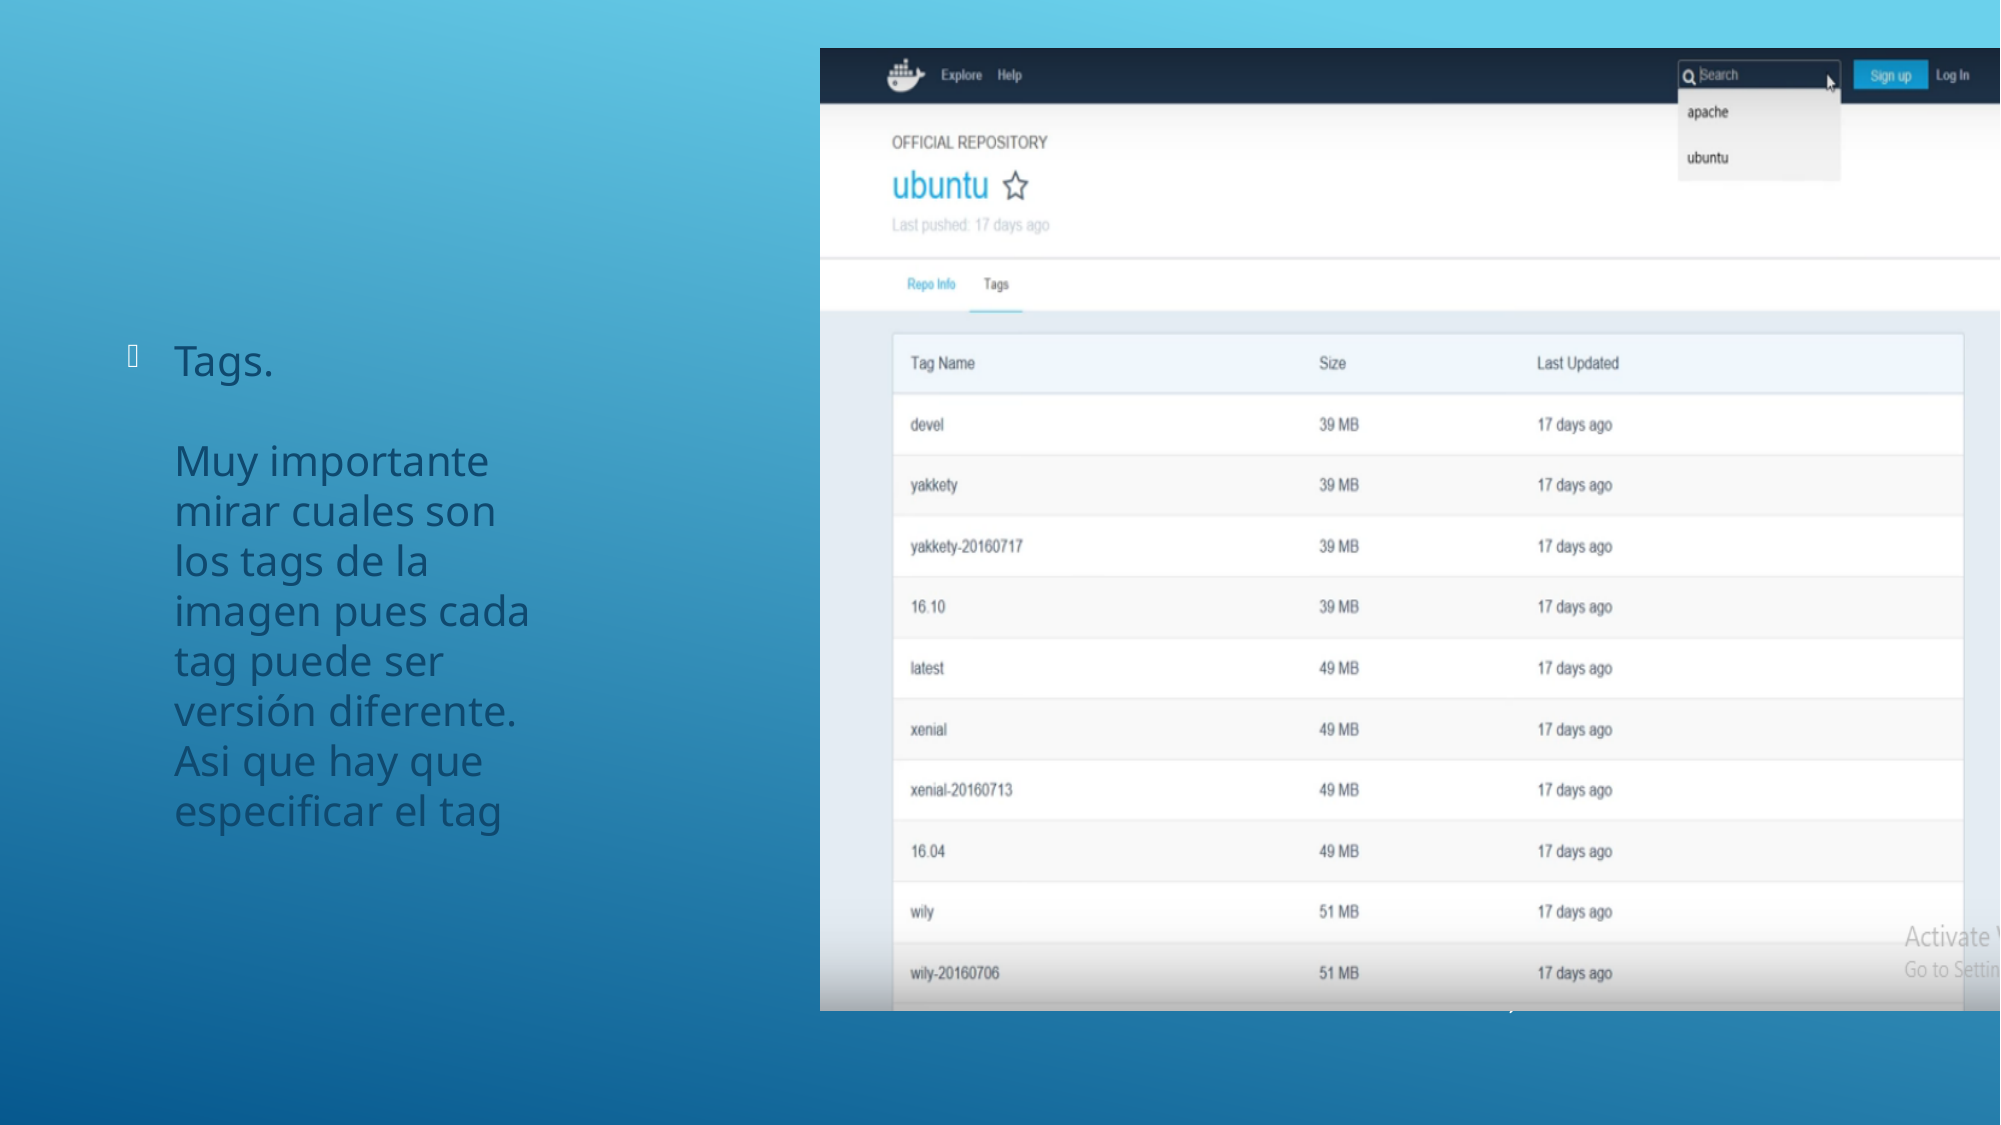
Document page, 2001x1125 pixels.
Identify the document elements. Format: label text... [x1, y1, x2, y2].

list Tags. Muy importante mirar cuales son los tags de la imagen pues cada tag puede ser versión diferente. Asi que hay que especificar el tag [112, 112, 576, 1057]
picture [820, 48, 2000, 1011]
